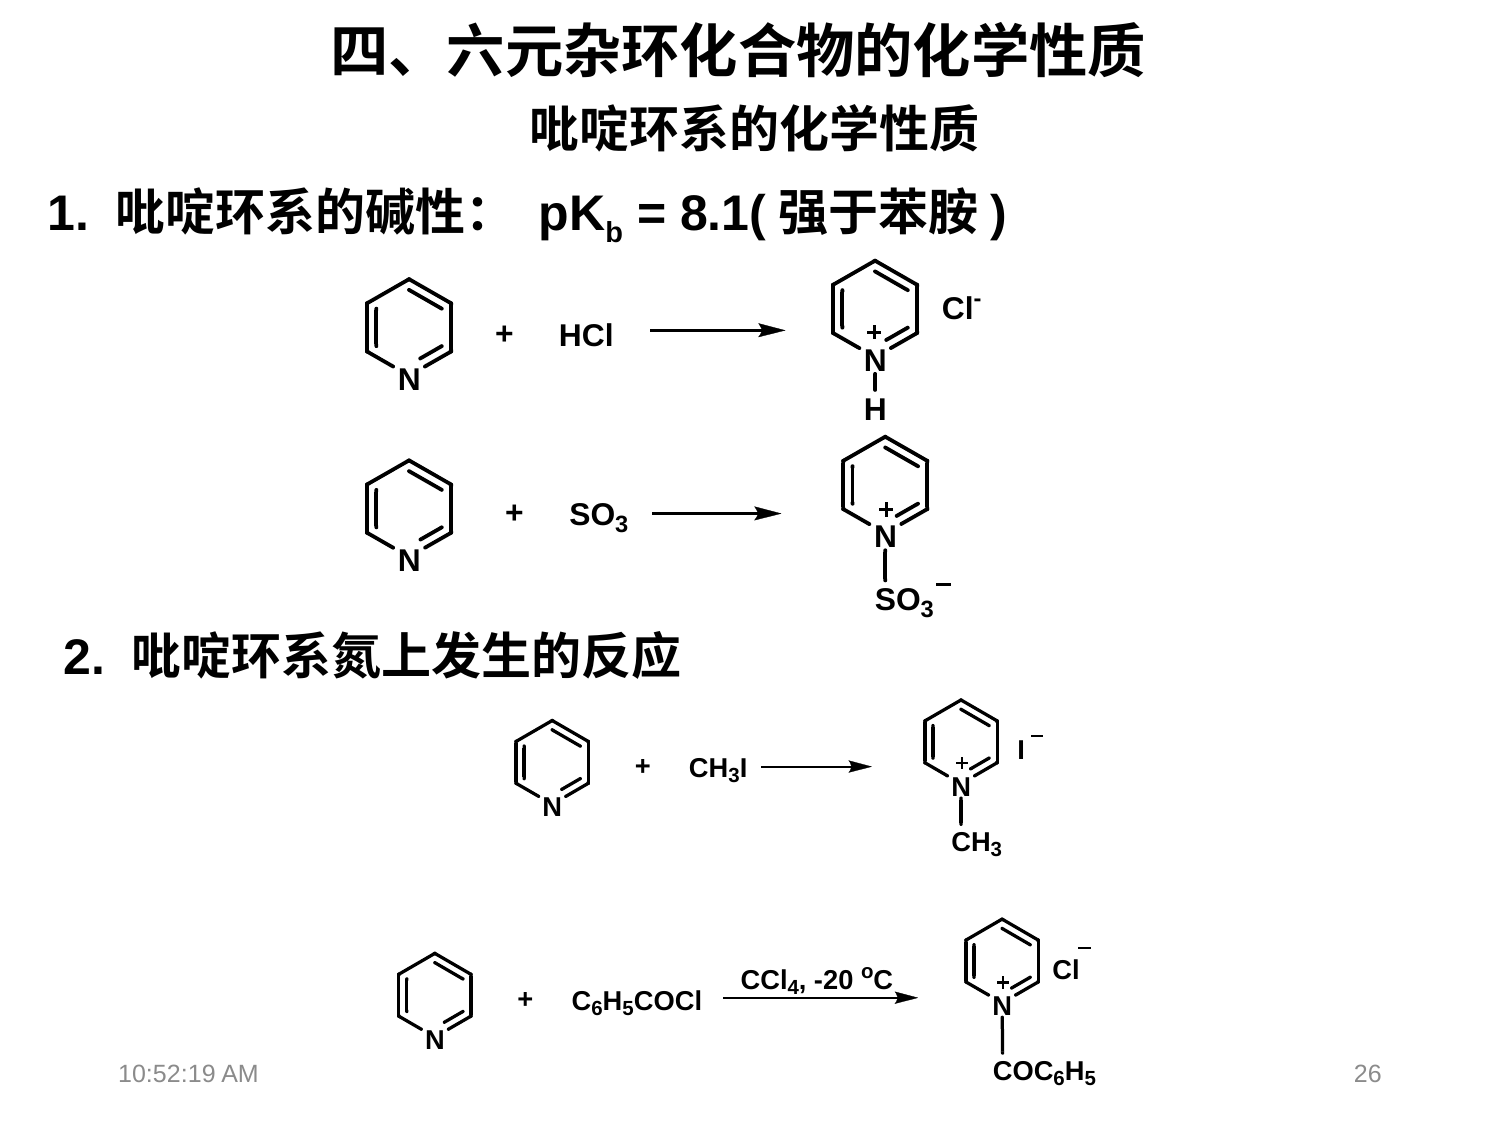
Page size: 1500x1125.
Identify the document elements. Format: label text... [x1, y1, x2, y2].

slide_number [103, 1042, 441, 1103]
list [393, 694, 1106, 1091]
text_box 吡啶环系的化学性质 [515, 90, 995, 165]
text_box 1. 吡啶环系的碱性： pKb = 8.1(强于苯胺) [33, 172, 1023, 256]
slide_number 26 [1059, 1042, 1397, 1103]
text_box 2. 吡啶环系氮上发生的反应 [48, 617, 696, 693]
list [360, 255, 987, 625]
text_box 四、六元杂环化合物的化学性质 [315, 7, 1161, 92]
